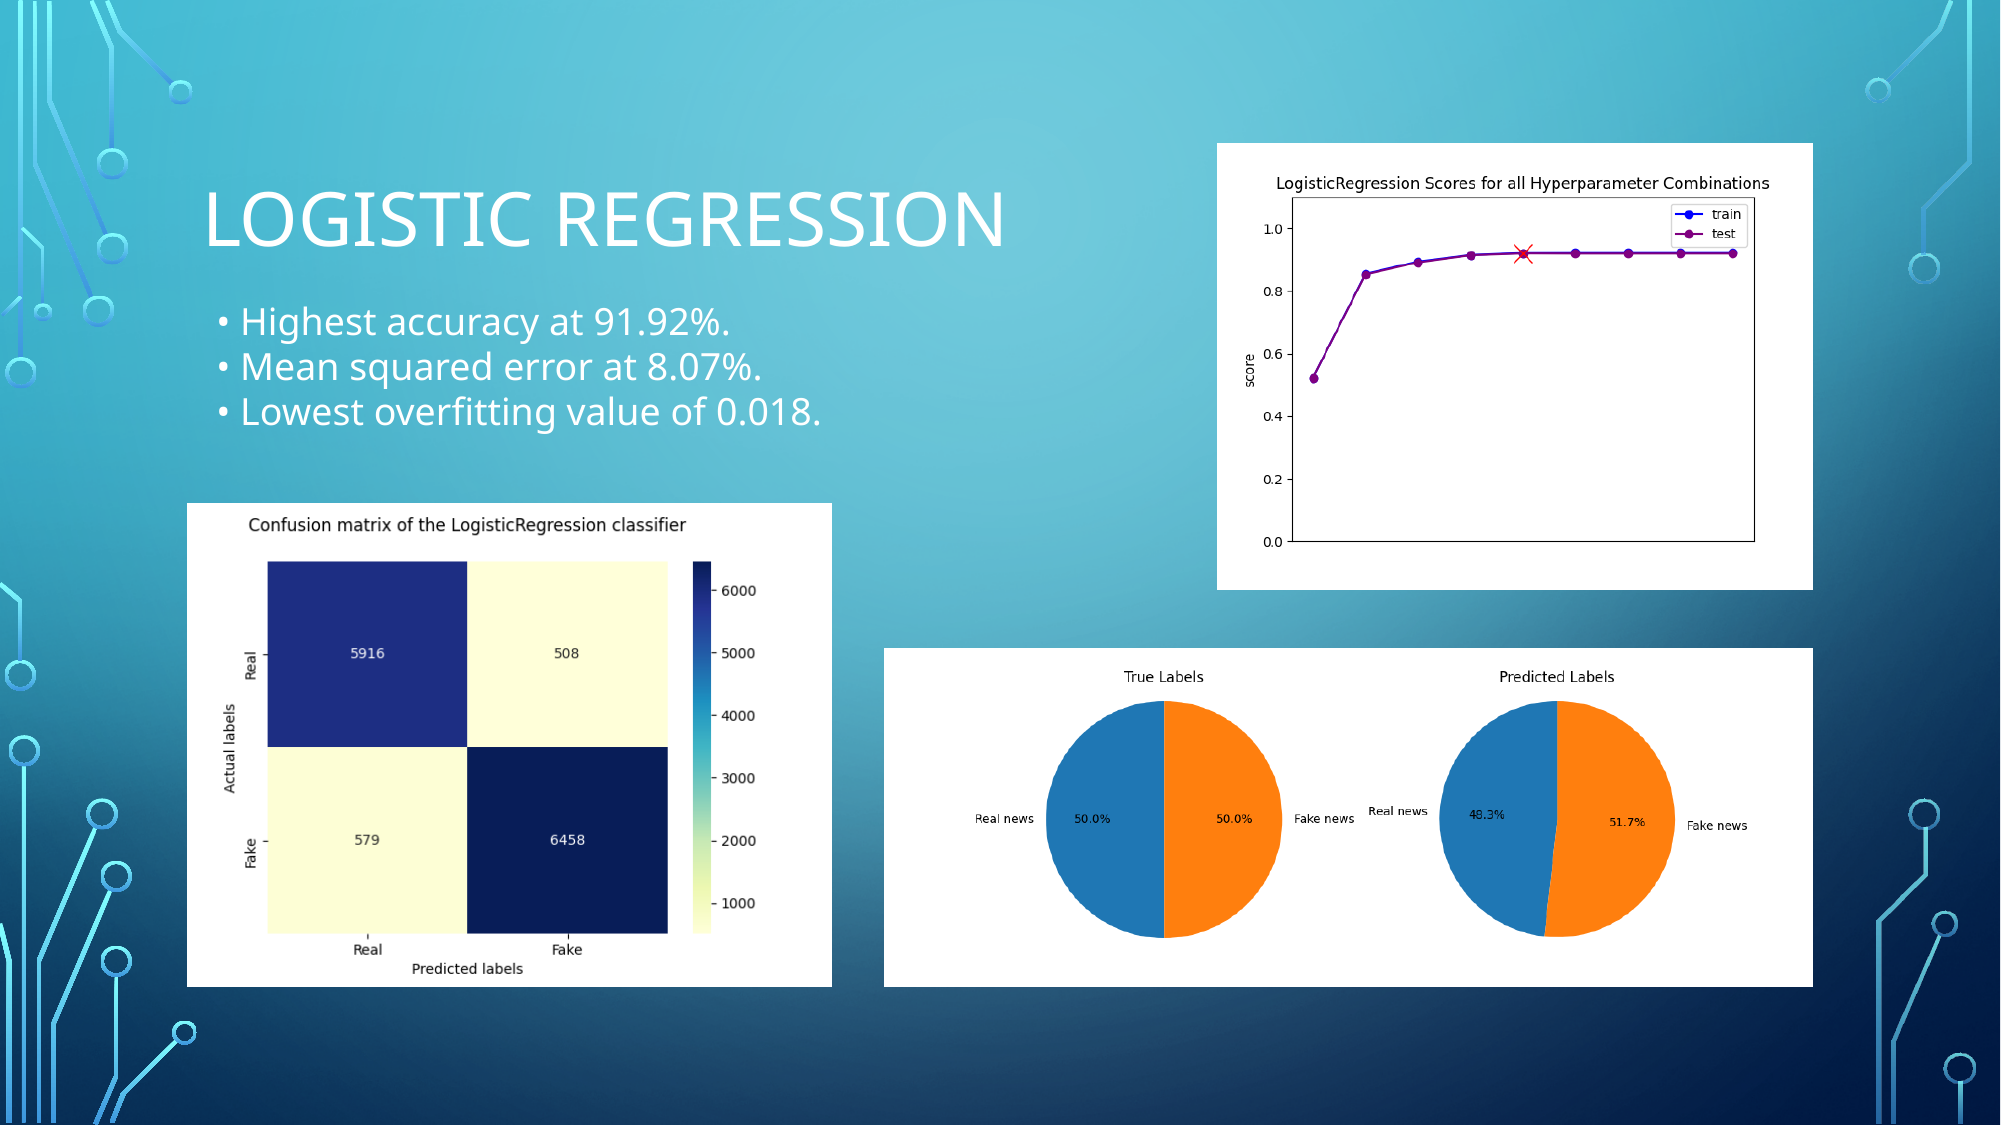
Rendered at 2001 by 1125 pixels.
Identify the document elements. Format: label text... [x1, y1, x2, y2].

picture [883, 648, 1813, 987]
text_box • Highest accuracy at 91.92%. • Mean squared error at 8.07%. • Lowest overfitting value of 0.018. [201, 290, 1009, 486]
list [186, 503, 832, 987]
title Logistic Regression [187, 101, 1813, 344]
picture [1217, 143, 1813, 590]
